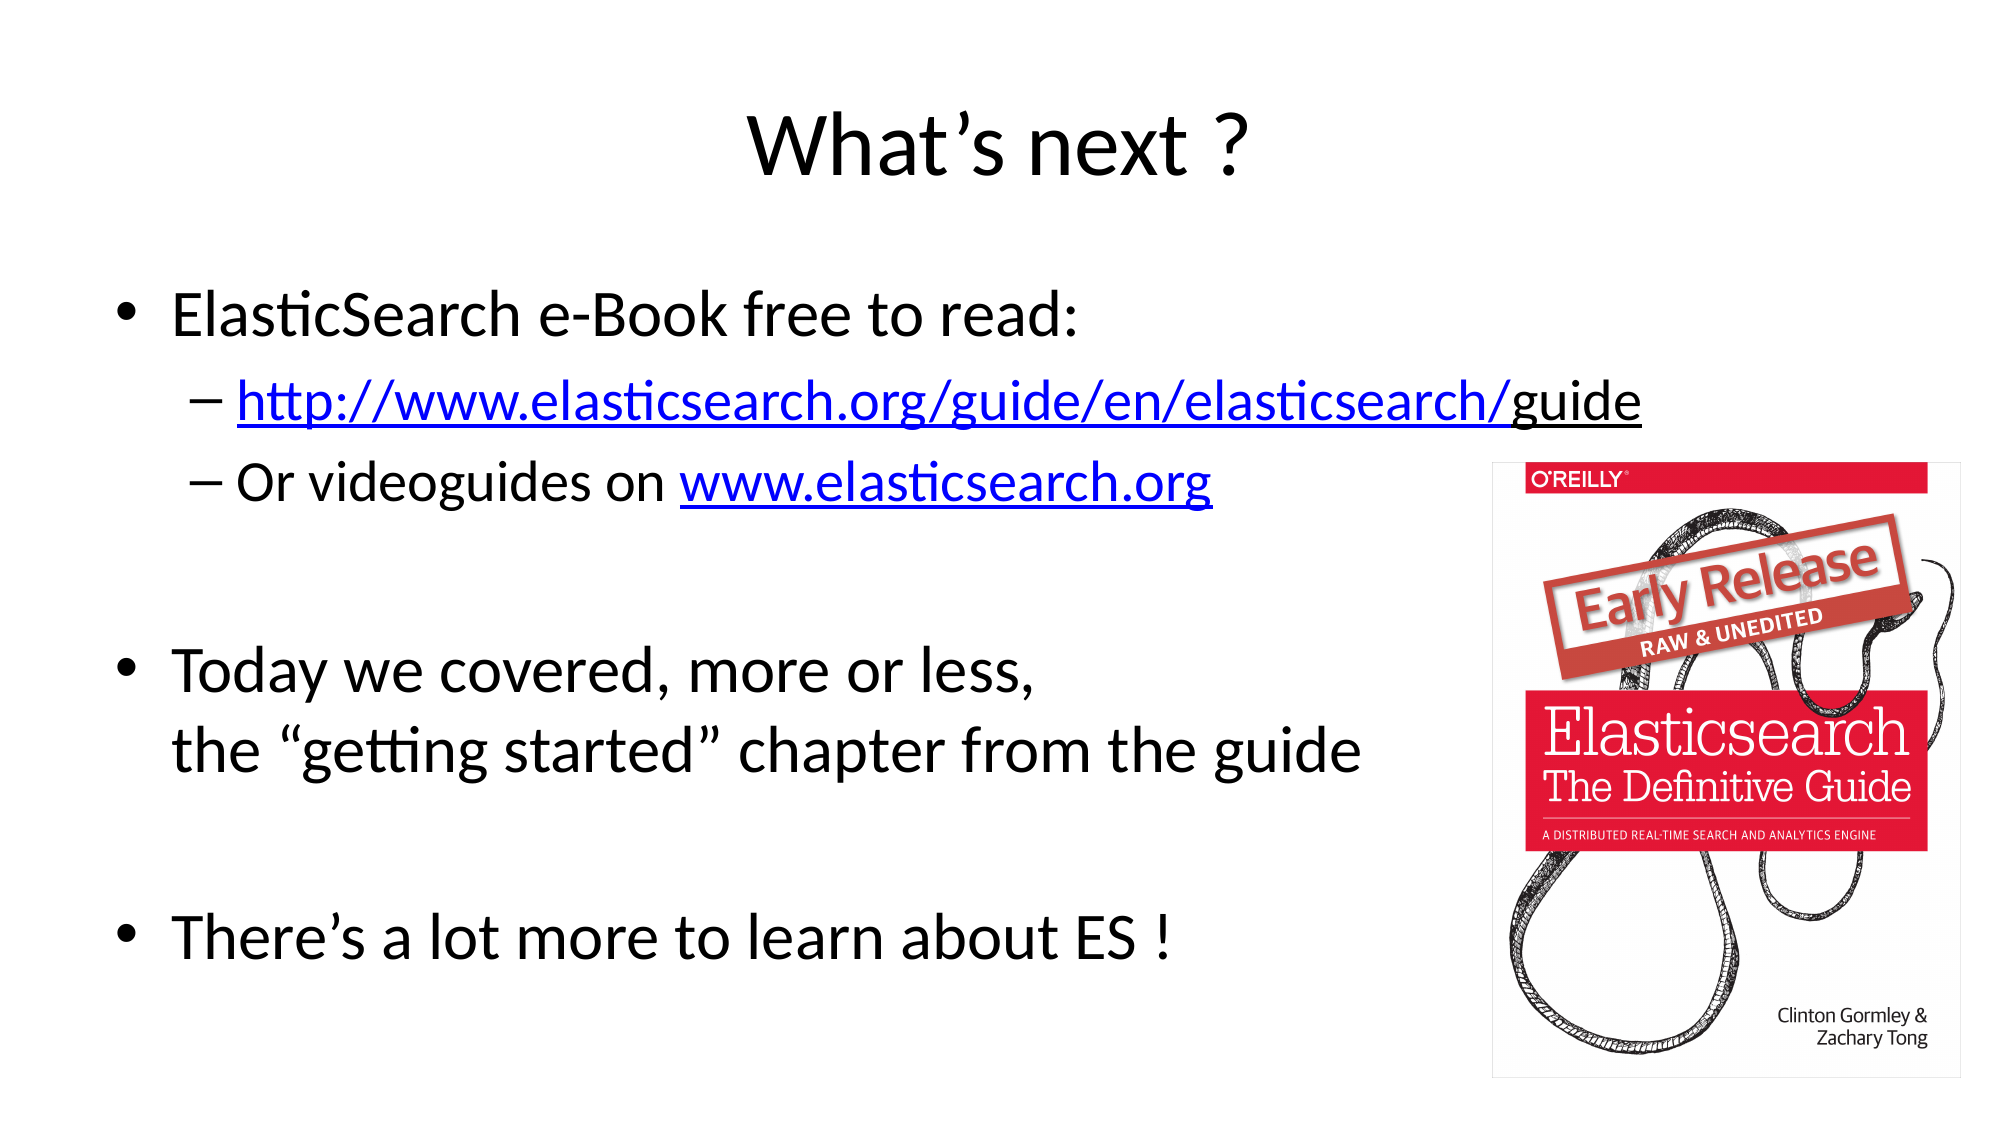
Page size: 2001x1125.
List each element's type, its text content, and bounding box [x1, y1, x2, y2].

list ElasticSearch e-Book free to read: http://www.elasticsearch.org/guide/en/elasticsearch/guide Or videoguides on www.elasticsearch.org Today we covered, more or less, the “getting started” chapter from the guide There’s a lot more to learn about ES ! [99, 262, 1900, 1005]
picture [1491, 462, 1961, 1078]
title What’s next ? [99, 45, 1900, 233]
